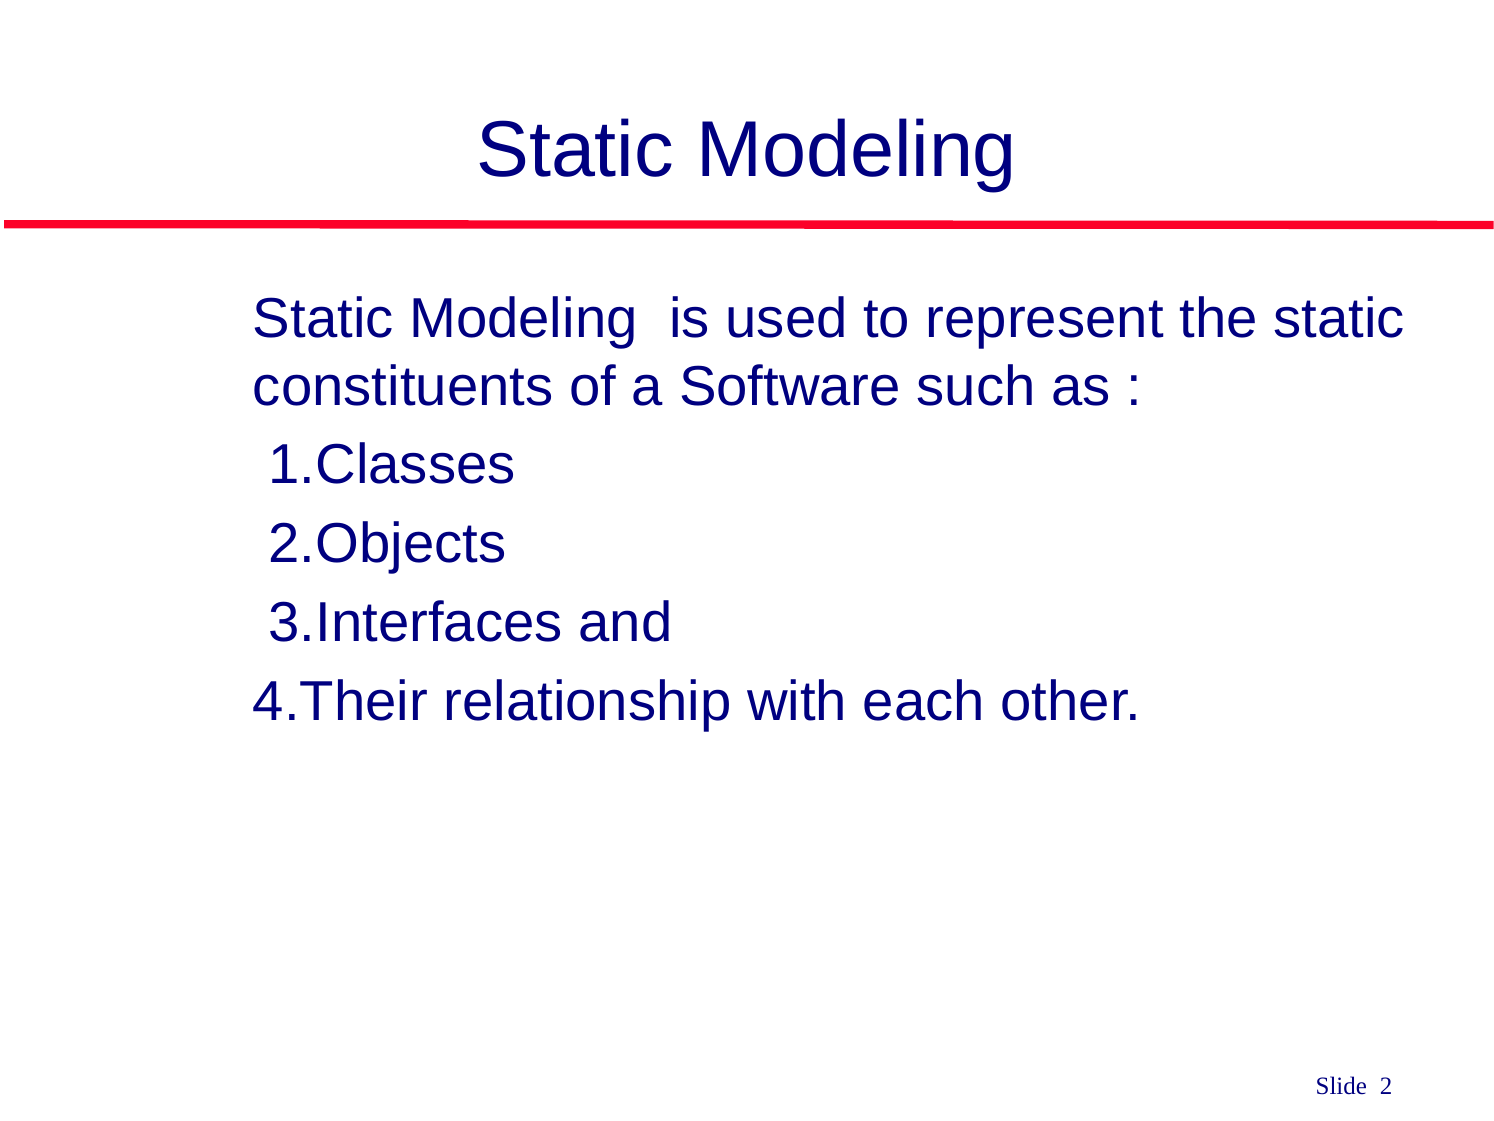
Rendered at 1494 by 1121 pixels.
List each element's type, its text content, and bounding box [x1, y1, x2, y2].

list Static Modeling is used to represent the static constituents of a Software such as : 1.Classes 2.Objects 3.Interfaces and 4.Their relationship with each other. [161, 273, 1437, 949]
title Static Modeling [109, 50, 1385, 200]
